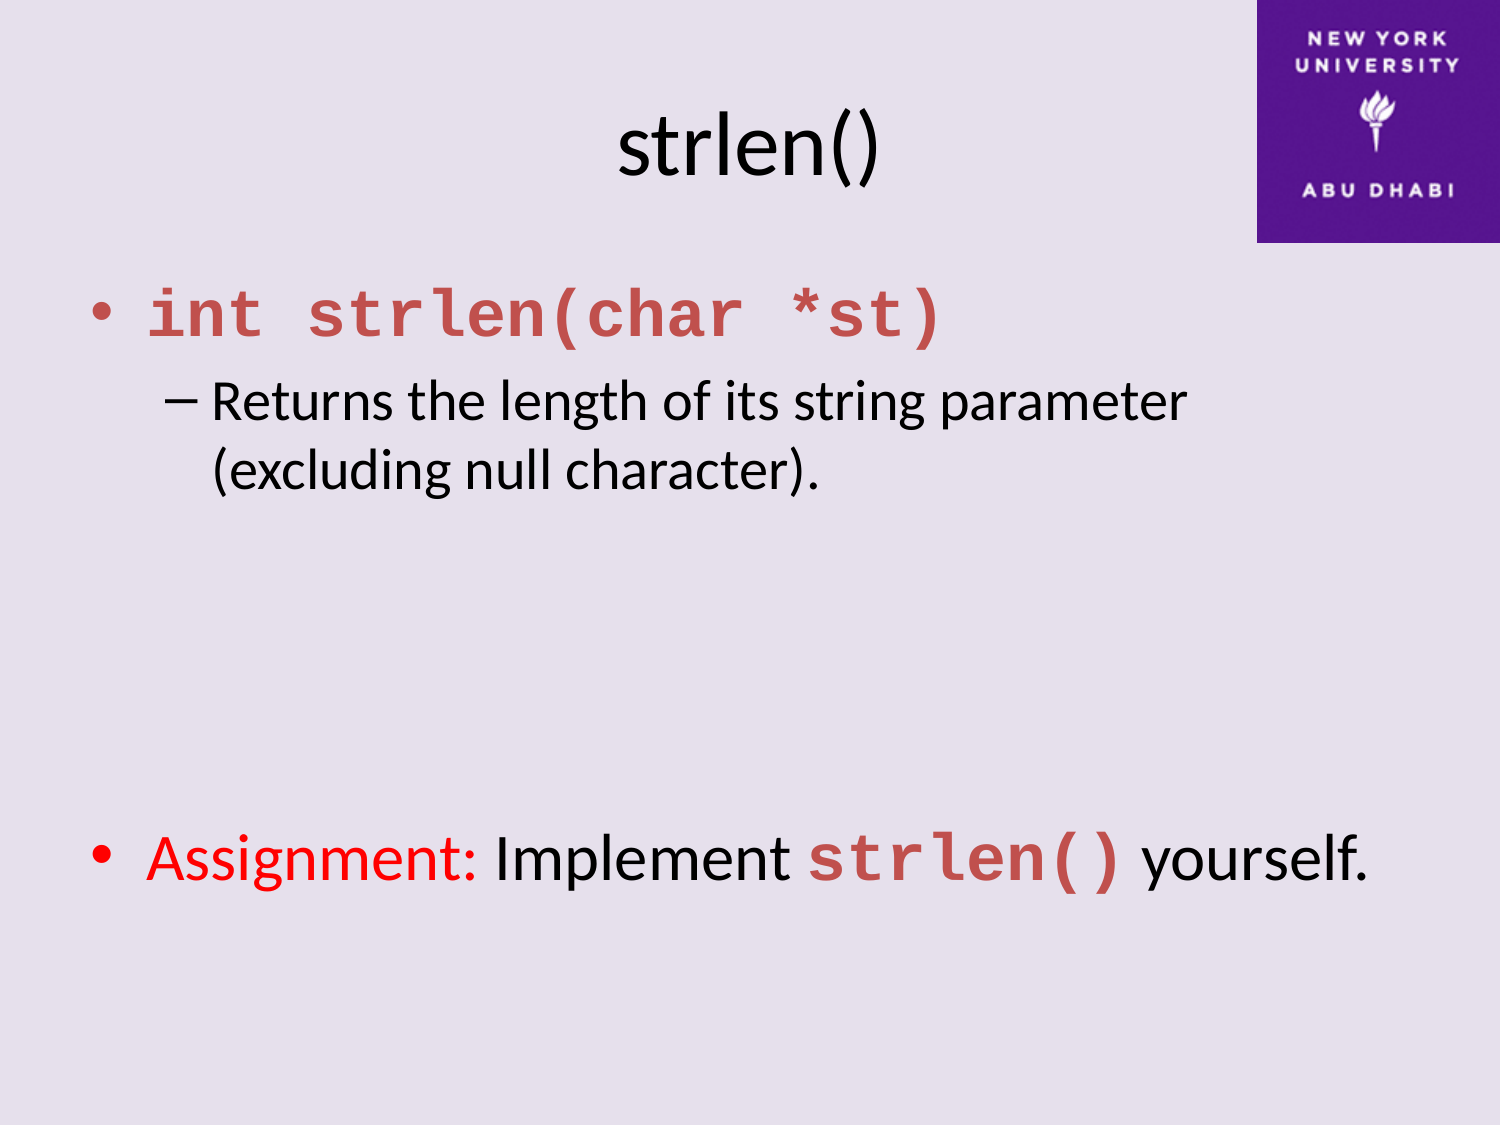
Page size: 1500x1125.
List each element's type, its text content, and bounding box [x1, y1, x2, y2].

title strlen() [75, 45, 1252, 233]
picture [1257, 0, 1500, 243]
list int strlen(char *st) Returns the length of its string parameter (excluding null character). Assignment: Implement strlen() yourself. [75, 262, 1425, 1005]
